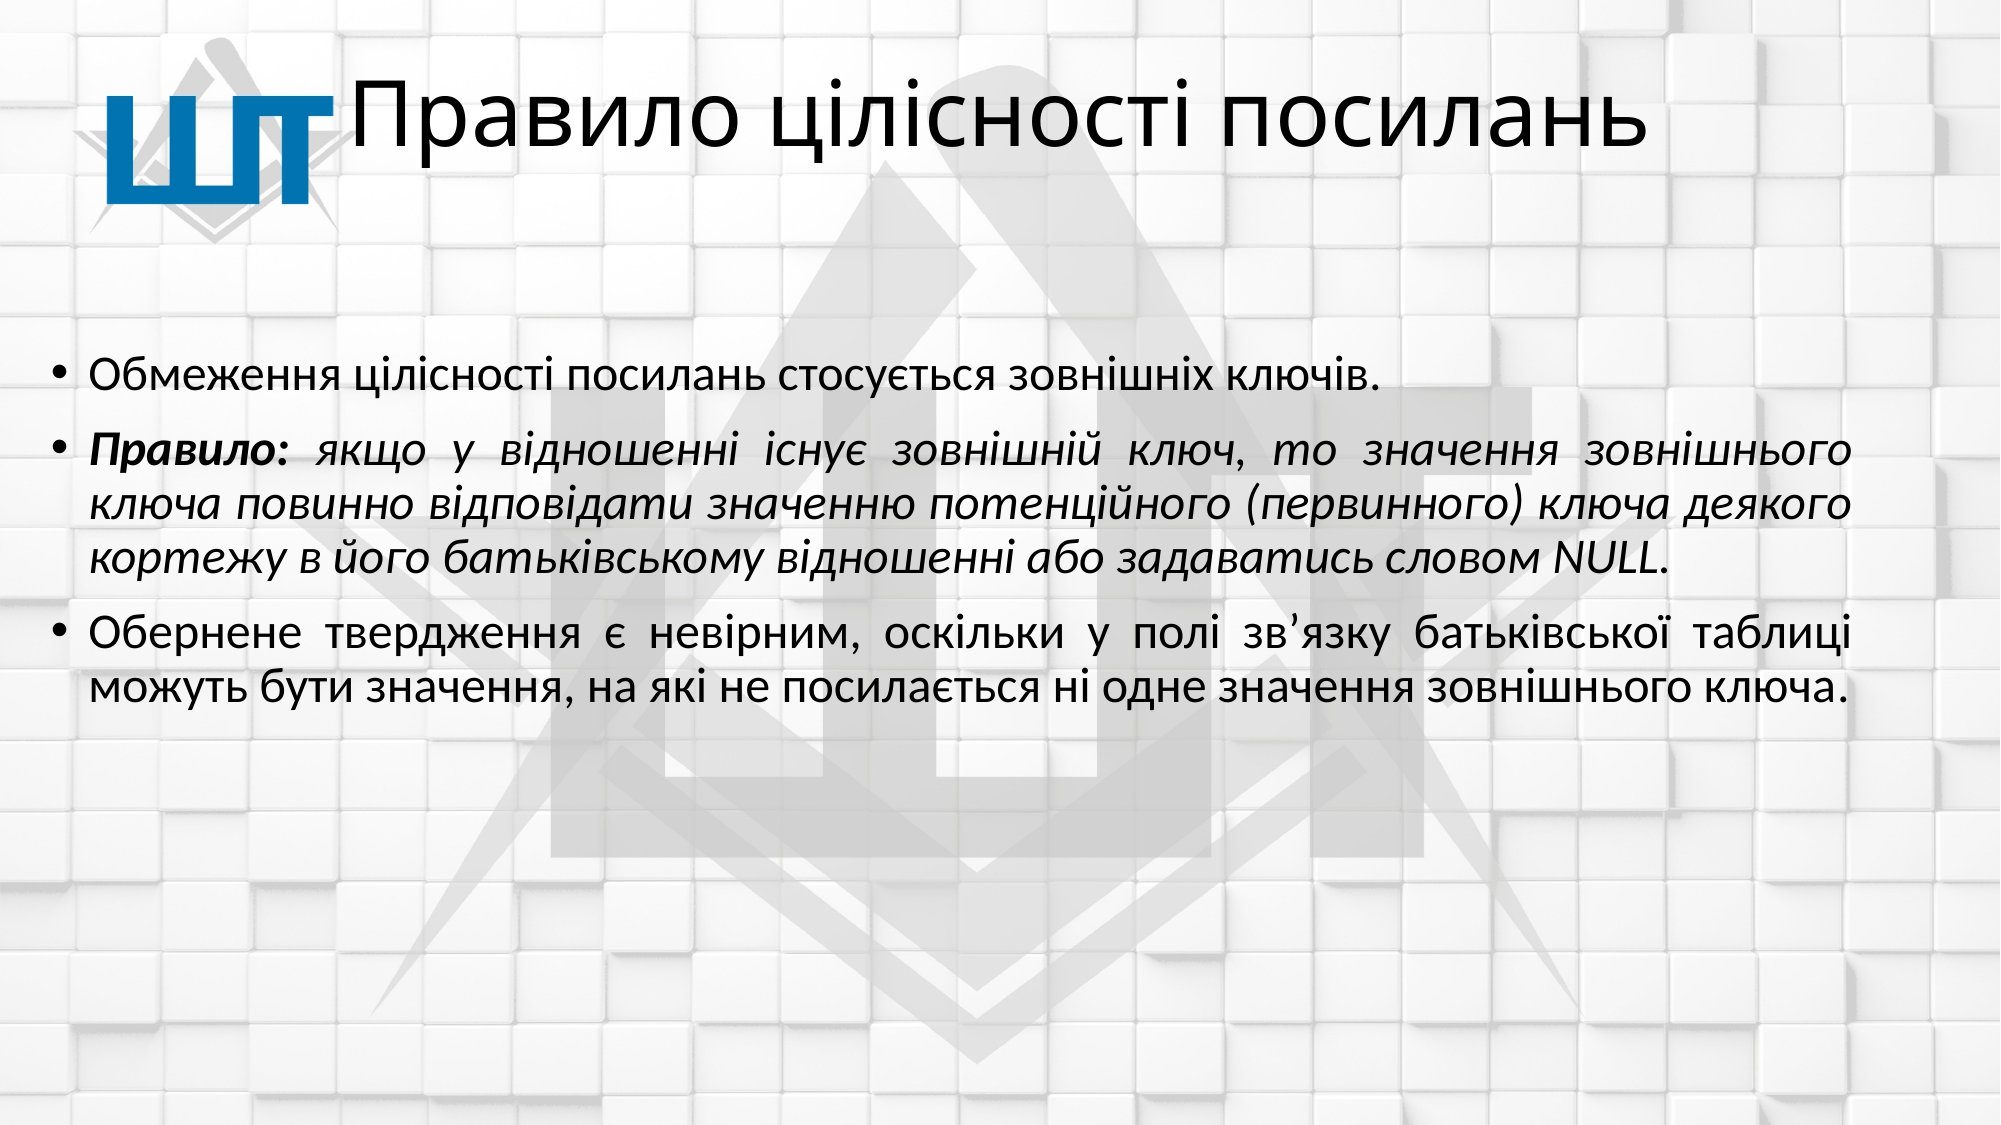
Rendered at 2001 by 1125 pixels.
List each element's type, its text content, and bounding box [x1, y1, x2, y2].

title Правило цілісності посилань [137, 59, 1863, 278]
picture [0, 0, 2000, 1125]
list Обмеження цілісності посилань стосується зовнішніх ключів. Правило: якщо у відношенні існує зовнішній ключ, то значення зовнішнього ключа повинно відповідати значенню потенційного (первинного) ключа деякого кортежу в його батьківському відношенні або задаватись словом NULL. Обернене твердження є невірним, оскільки у полі зв’язку батьківської таблиці можуть бути значення, на які не посилається ні одне значення зовнішнього ключа. [36, 340, 1869, 901]
